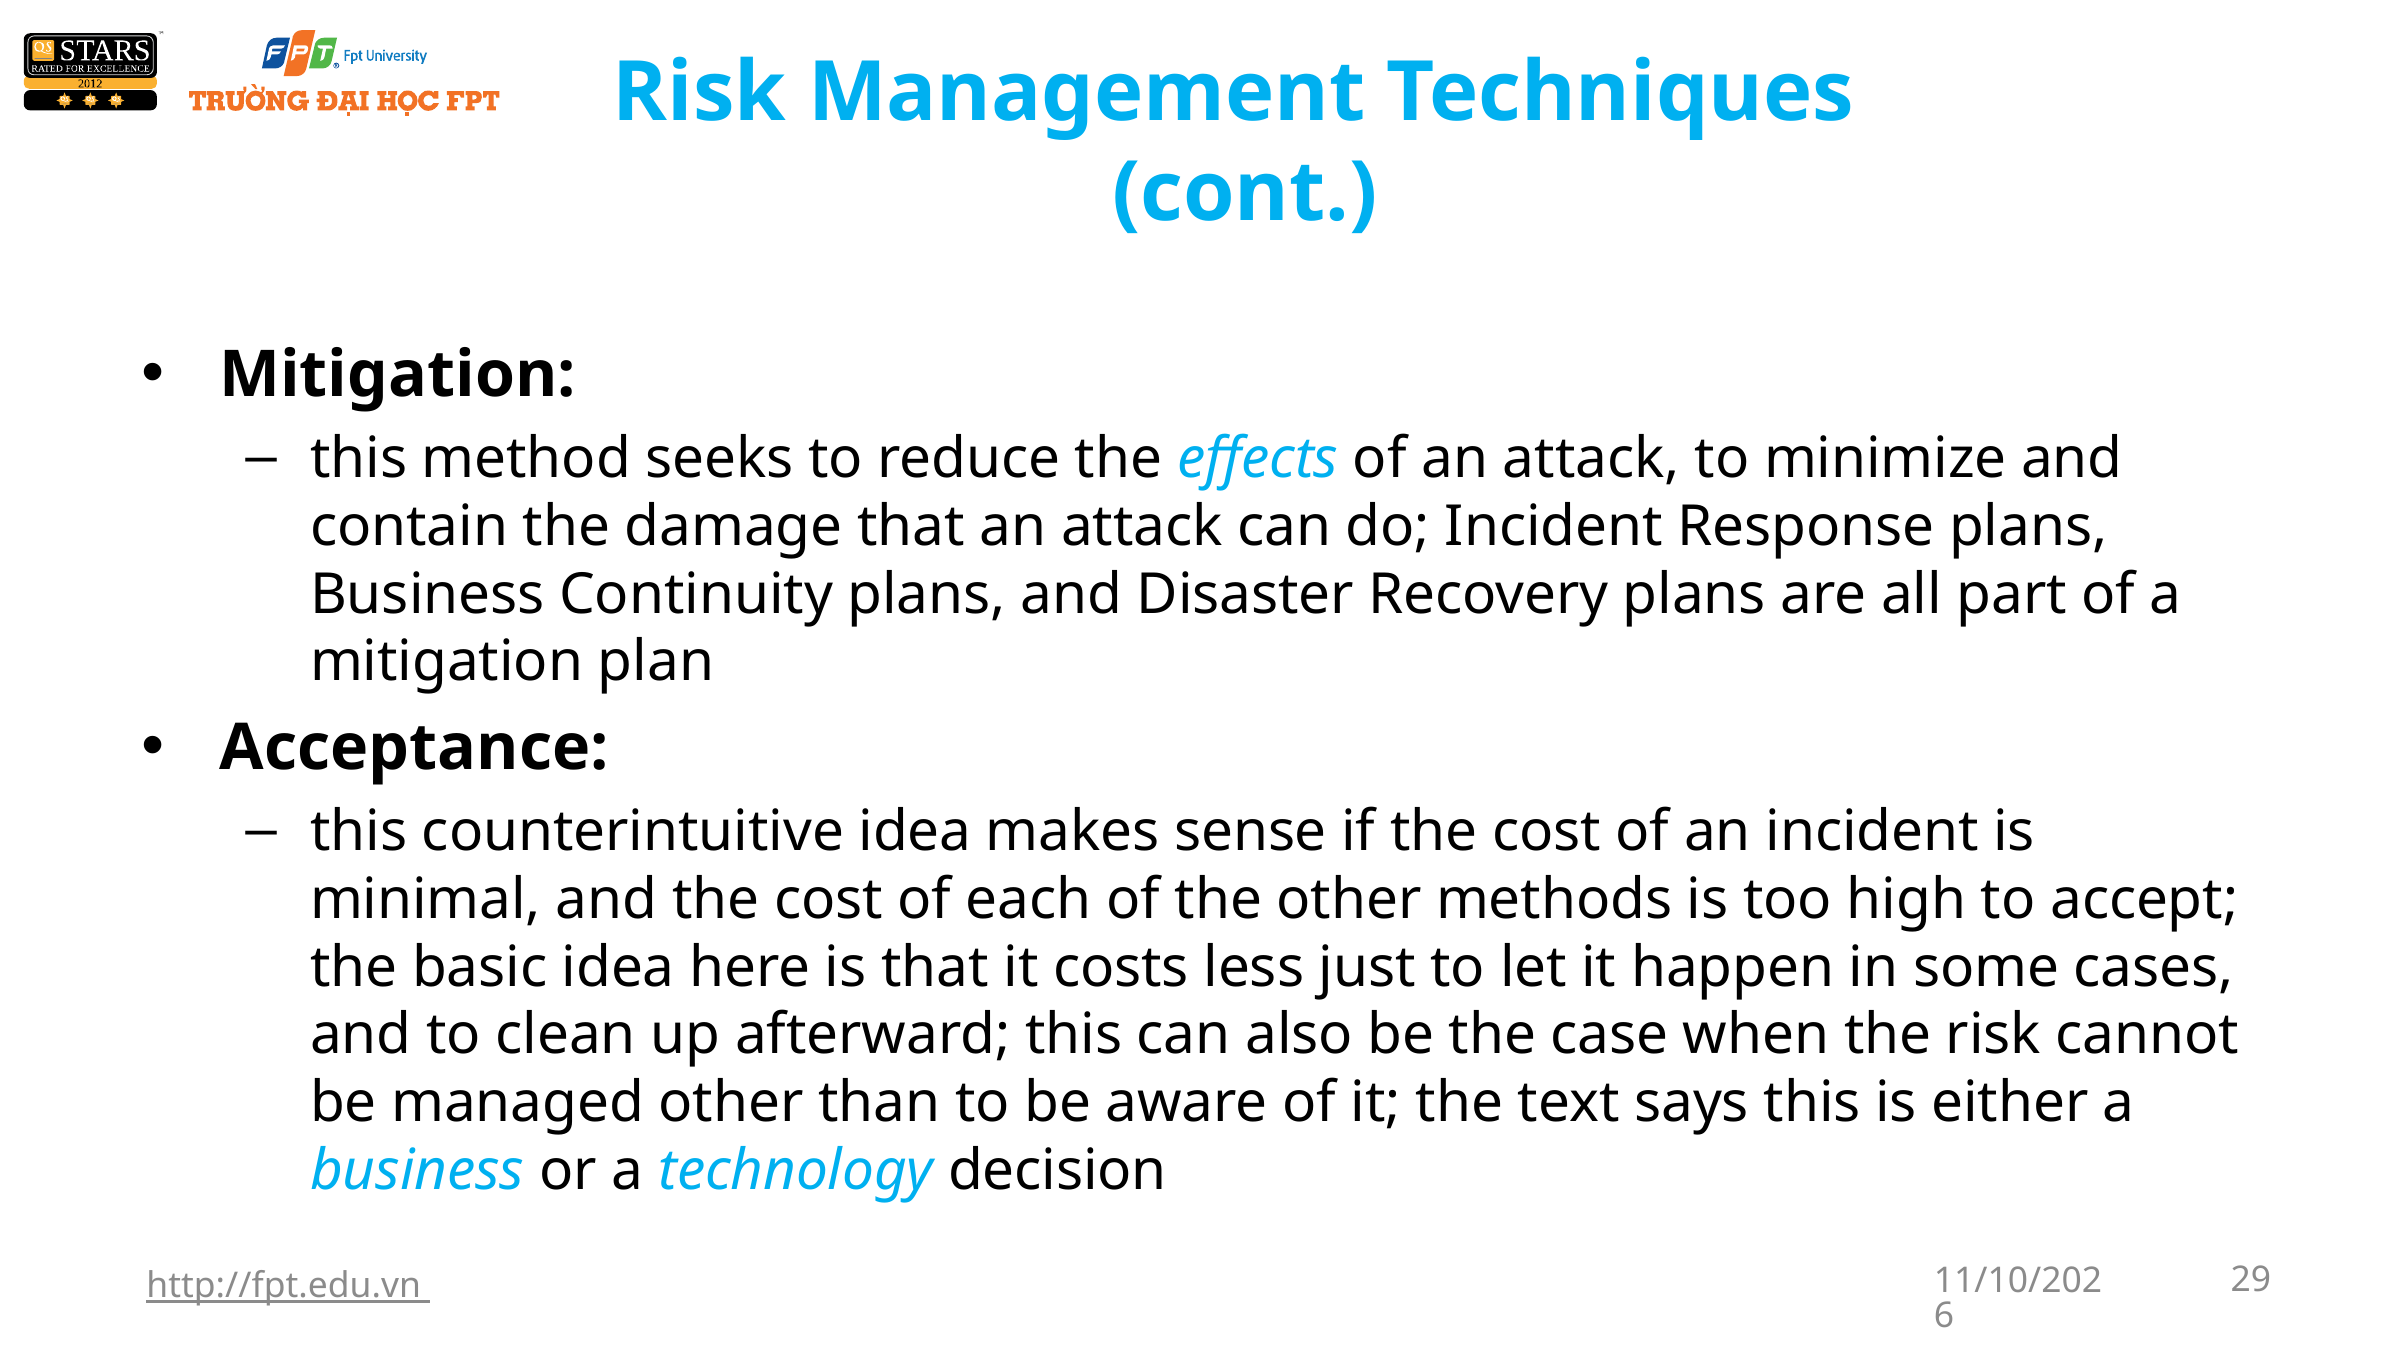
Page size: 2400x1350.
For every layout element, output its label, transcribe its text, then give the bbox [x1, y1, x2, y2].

title Risk Management Techniques (cont.) [165, 24, 2325, 250]
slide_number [1912, 1250, 2138, 1313]
footer http://fpt.edu.vn [125, 1250, 885, 1322]
list Mitigation: this method seeks to reduce the effects of an attack, to minimize and contain the damage that an attack can do; Incident Response plans, Business Continuity plans, and Disaster Recovery plans are all part of a mitigation plan Acceptance: this counterintuitive idea makes sense if the cost of an incident is minimal, and the cost of each of the other methods is too high to accept; the basic idea here is that it costs less just to let it happen in some cases, and to clean up afterward; this can also be the case when the risk cannot be managed other than to be aware of it; the text says this is either a business or a technology decision [120, 321, 2280, 1213]
slide_number 29 [2175, 1250, 2293, 1312]
